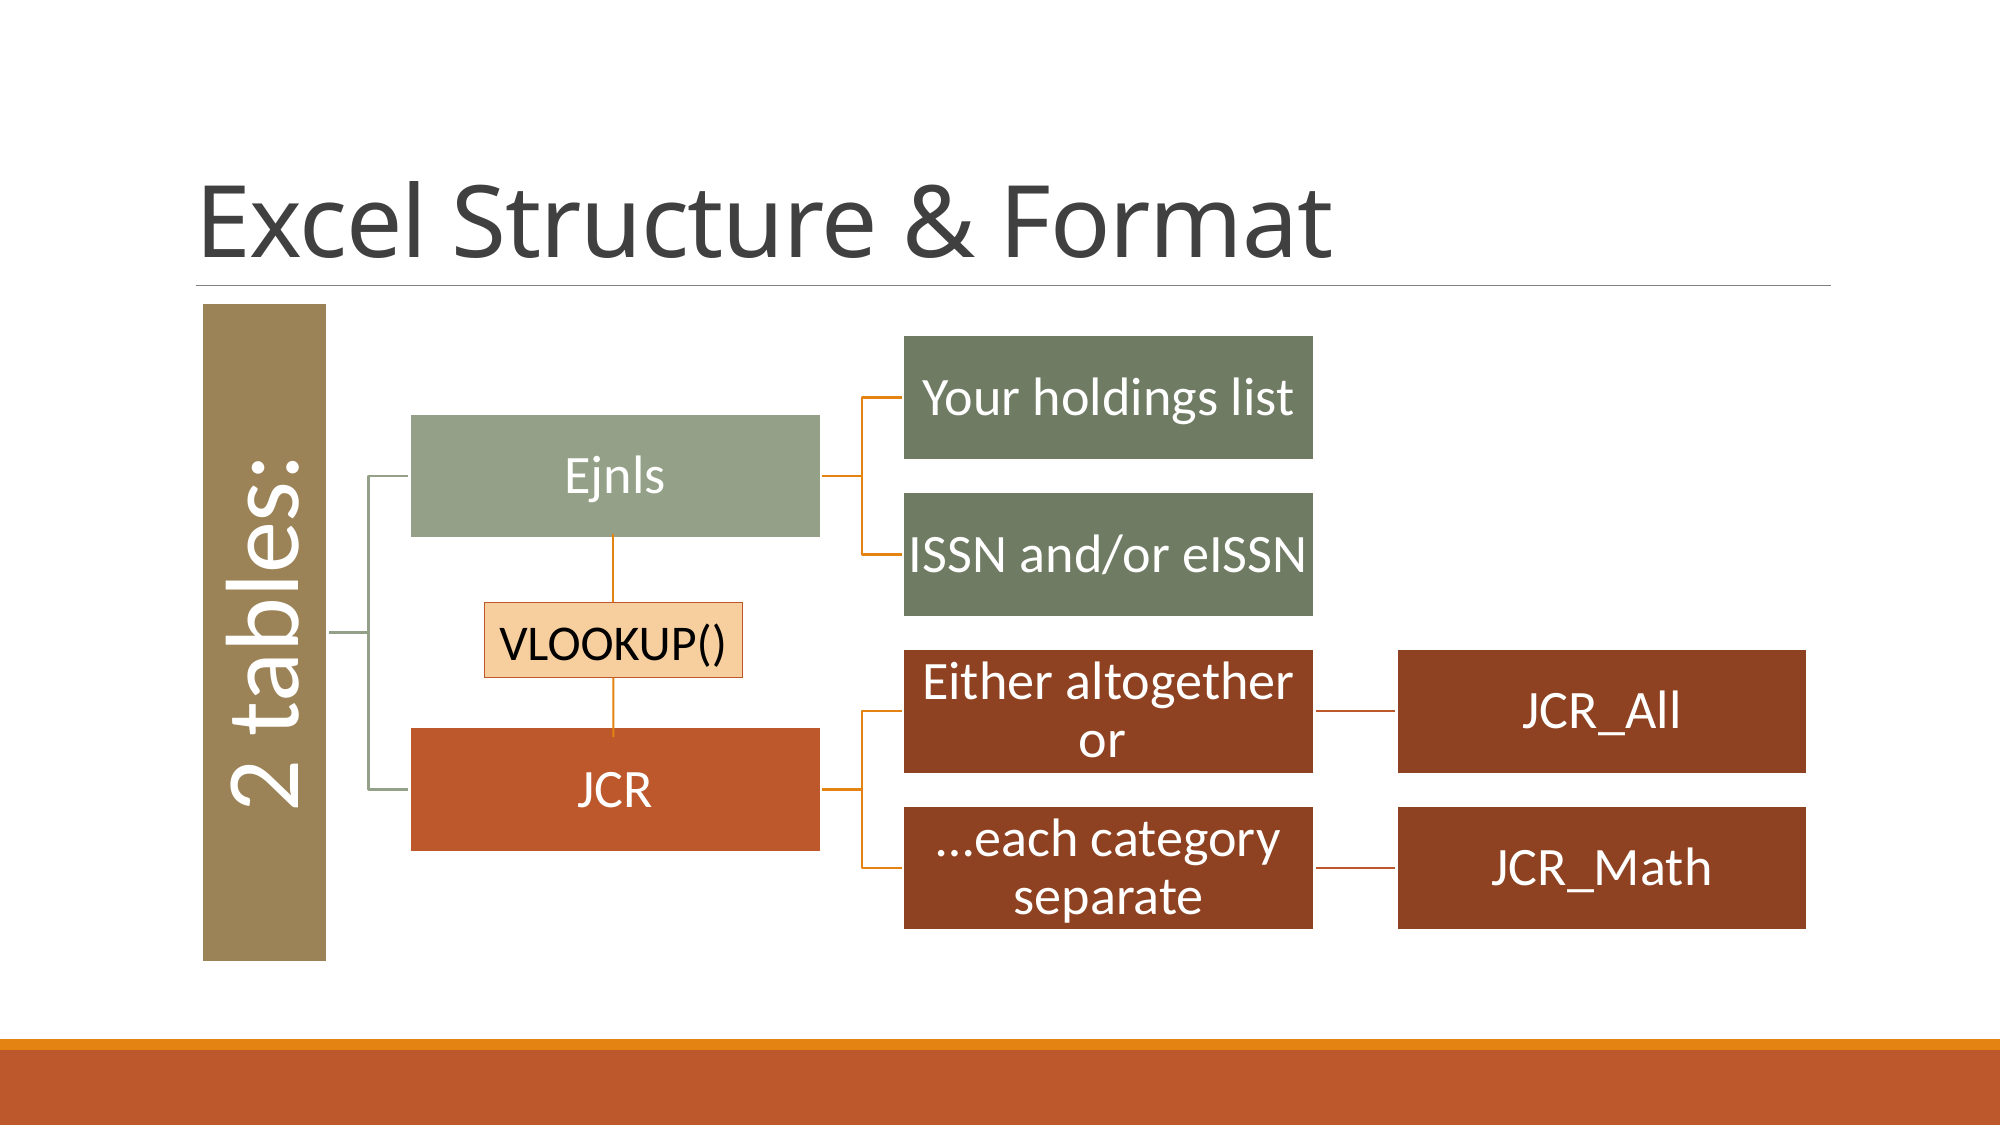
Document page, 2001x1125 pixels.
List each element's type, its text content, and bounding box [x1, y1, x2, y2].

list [179, 302, 1831, 964]
title Excel Structure & Format [180, 47, 1830, 285]
